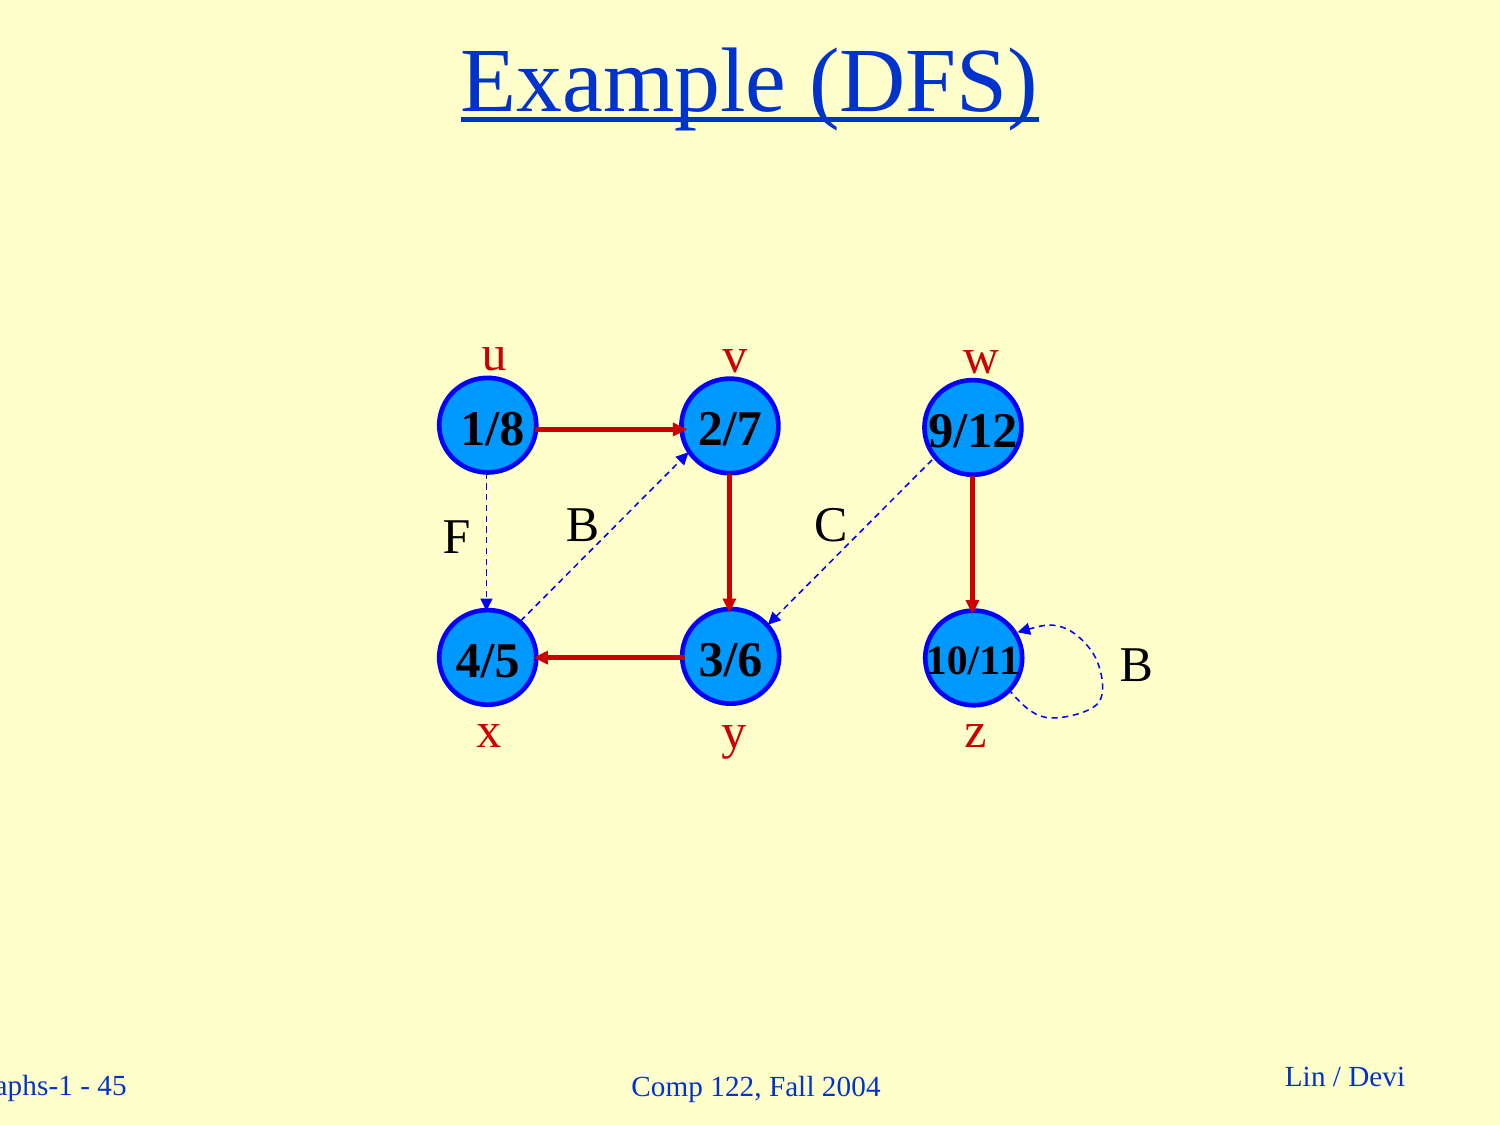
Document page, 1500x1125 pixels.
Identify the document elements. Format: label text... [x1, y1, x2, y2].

text_box [533, 651, 686, 664]
text_box v [707, 314, 763, 390]
text_box [535, 423, 687, 436]
text_box [457, 382, 466, 388]
text_box 2/7 [681, 384, 779, 474]
text_box [767, 611, 782, 625]
title Example (DFS) [0, 0, 1500, 150]
text_box B [1104, 623, 1168, 699]
text_box [966, 475, 979, 615]
text_box z [949, 690, 1002, 766]
text_box [439, 402, 445, 448]
text_box [454, 615, 486, 691]
text_box [1008, 622, 1103, 718]
text_box w [948, 315, 1014, 392]
text_box 9/12 [924, 386, 1022, 475]
text_box [480, 595, 493, 611]
text_box y [706, 690, 762, 767]
text_box x [461, 689, 517, 765]
text_box 4/5 [439, 623, 461, 697]
text_box B [551, 484, 614, 560]
text_box [460, 464, 516, 473]
text_box Comp 122, Fall 2004 [599, 1046, 913, 1122]
text_box [675, 452, 689, 466]
text_box F [427, 495, 486, 572]
text_box 1/8 [445, 388, 540, 464]
text_box 10/11 [925, 610, 1017, 699]
text_box 4/5 [466, 610, 537, 696]
text_box C [799, 484, 863, 560]
text_box [723, 474, 736, 613]
text_box 3/6 [682, 609, 780, 697]
text_box u [466, 312, 522, 388]
